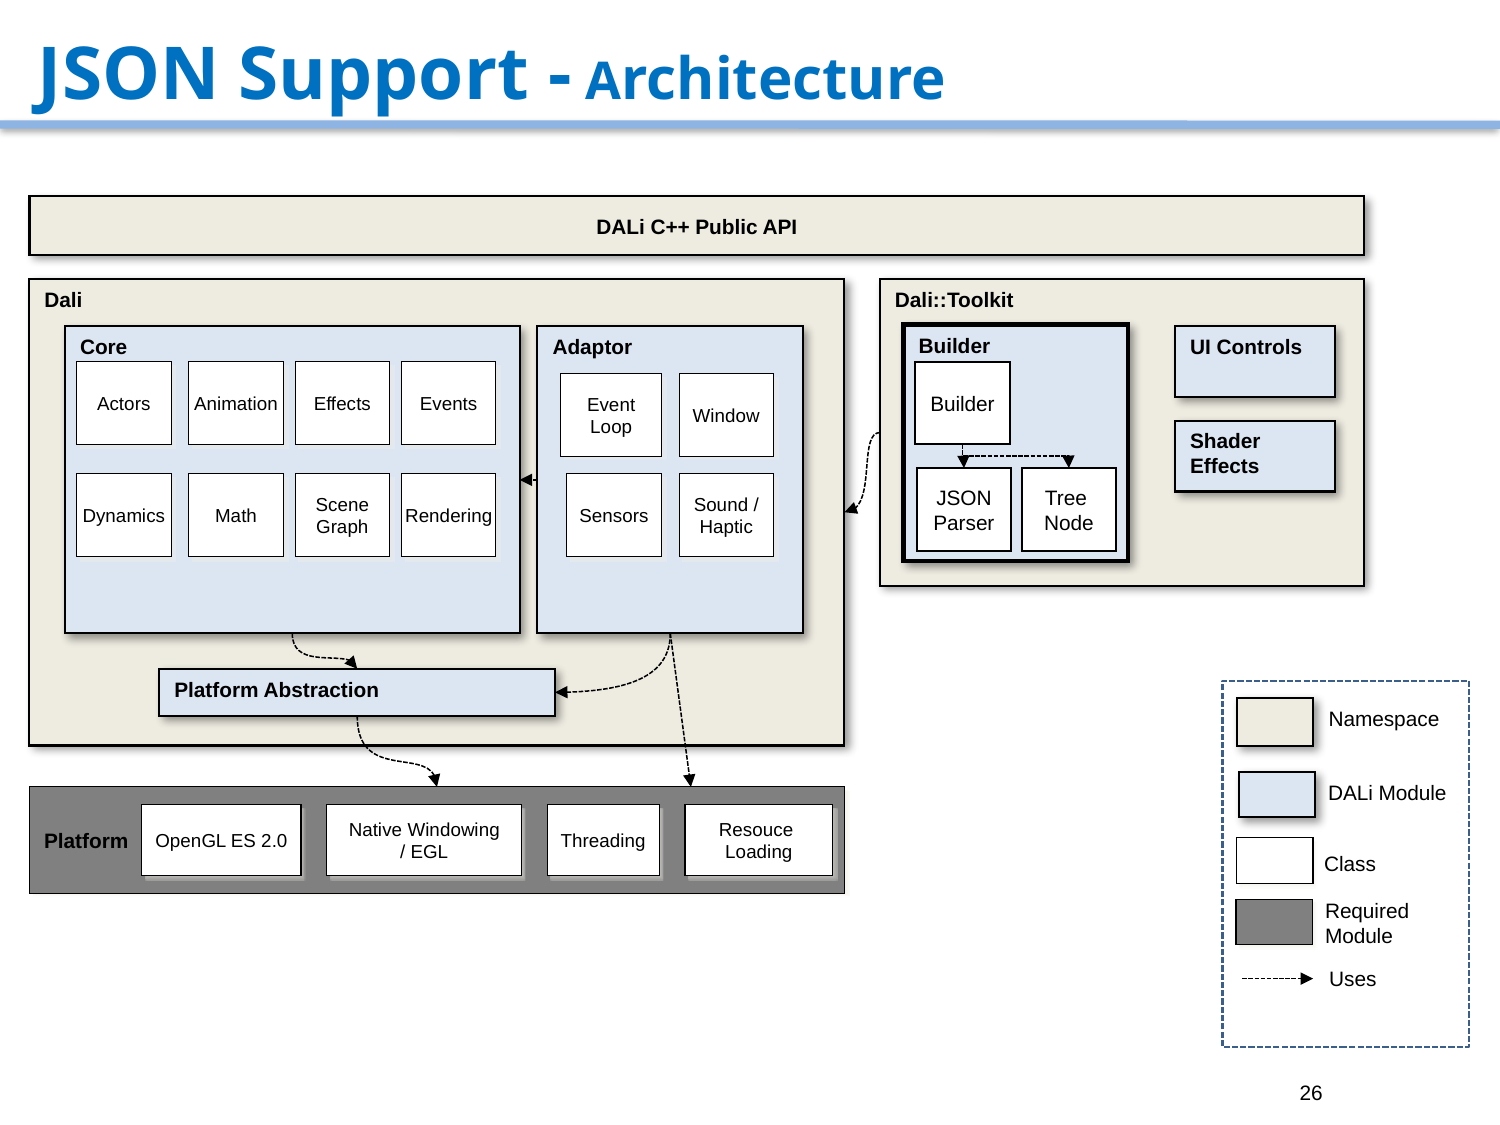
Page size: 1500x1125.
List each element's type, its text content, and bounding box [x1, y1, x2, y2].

text_box [1236, 899, 1310, 945]
text_box Window [679, 373, 774, 457]
text_box JSON Parser [916, 467, 1012, 551]
text_box Required Module [1310, 890, 1424, 955]
text_box Rendering [401, 473, 496, 557]
text_box Shader Effects [1175, 420, 1335, 492]
text_box Event Loop [560, 373, 662, 457]
text_box DALi Module [1313, 772, 1462, 813]
text_box Dali::Toolkit [879, 278, 1365, 587]
text_box OpenGL ES 2.0 [141, 804, 302, 876]
text_box Tree Node [1021, 467, 1117, 551]
text_box Threading [547, 804, 660, 876]
text_box Resouce Loading [684, 804, 833, 876]
text_box Sensors [566, 473, 662, 557]
text_box Effects [295, 361, 390, 445]
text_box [582, 604, 643, 721]
text_box Events [401, 361, 496, 445]
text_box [361, 711, 433, 792]
text_box Scene Graph [295, 473, 390, 557]
text_box Dali [29, 278, 845, 746]
text_box Builder [903, 324, 1128, 561]
text_box Math [188, 473, 284, 557]
text_box Animation [188, 361, 284, 445]
text_box [1238, 771, 1316, 818]
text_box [306, 618, 343, 684]
text_box Dynamics [76, 473, 172, 557]
text_box [1220, 678, 1471, 1049]
title JSON Support - Architecture [22, 19, 1465, 124]
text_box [1003, 402, 1028, 510]
text_box Sound / Haptic [679, 473, 774, 557]
text_box DALi C++ Public API [29, 196, 1365, 256]
text_box Adaptor [537, 326, 804, 634]
slide_number 26 [1133, 1072, 1489, 1116]
text_box Platform Abstraction [159, 668, 556, 716]
text_box Actors [76, 361, 172, 445]
text_box Native Windowing / EGL [326, 804, 522, 876]
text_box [844, 432, 881, 513]
text_box UI Controls [1175, 326, 1335, 398]
text_box Builder [915, 361, 1010, 445]
text_box Core [64, 326, 520, 634]
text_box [669, 633, 692, 788]
text_box Platform [29, 786, 845, 894]
